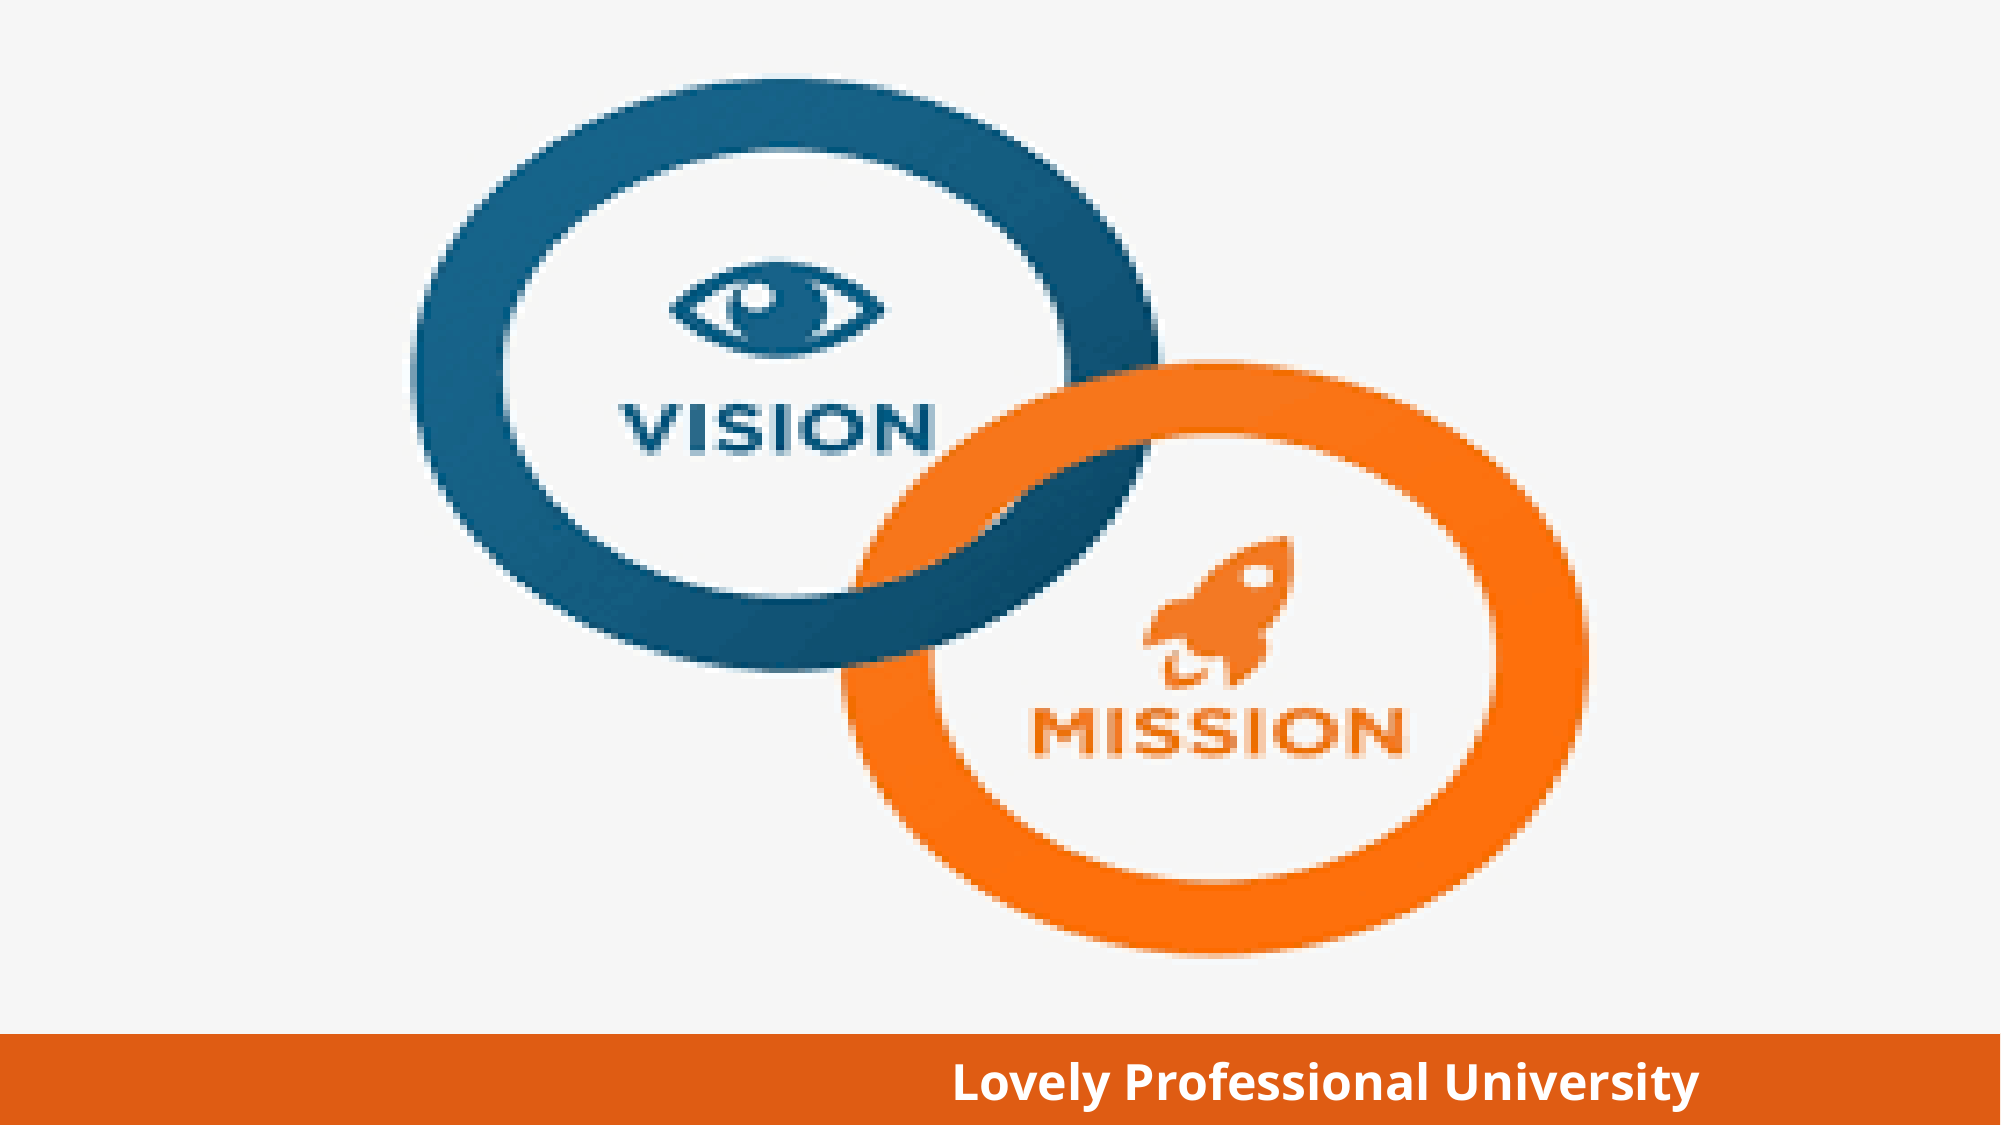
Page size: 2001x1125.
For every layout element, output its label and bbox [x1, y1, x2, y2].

list [0, 0, 2000, 1034]
